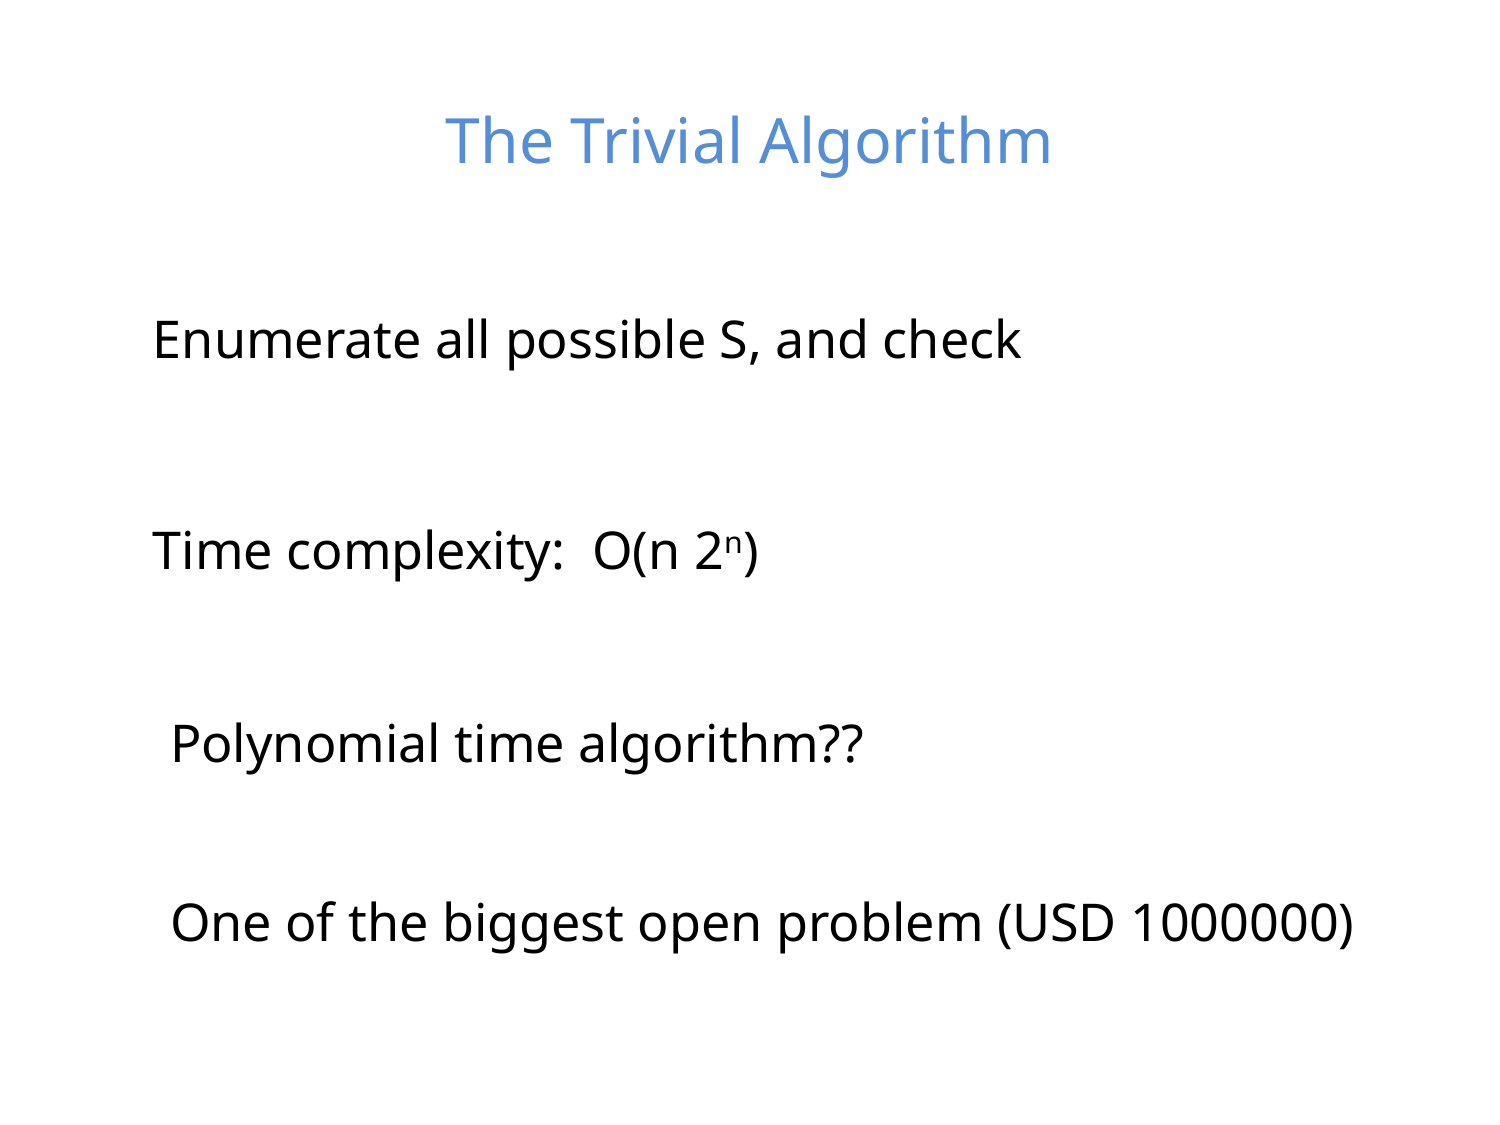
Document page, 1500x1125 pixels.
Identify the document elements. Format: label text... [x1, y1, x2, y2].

text_box Time complexity: O(n 2n) [138, 510, 1442, 588]
text_box Polynomial time algorithm?? [155, 703, 1459, 781]
text_box Enumerate all possible S, and check [138, 298, 1442, 439]
title The Trivial Algorithm [75, 37, 1425, 241]
text_box One of the biggest open problem (USD 1000000) [155, 881, 1459, 960]
